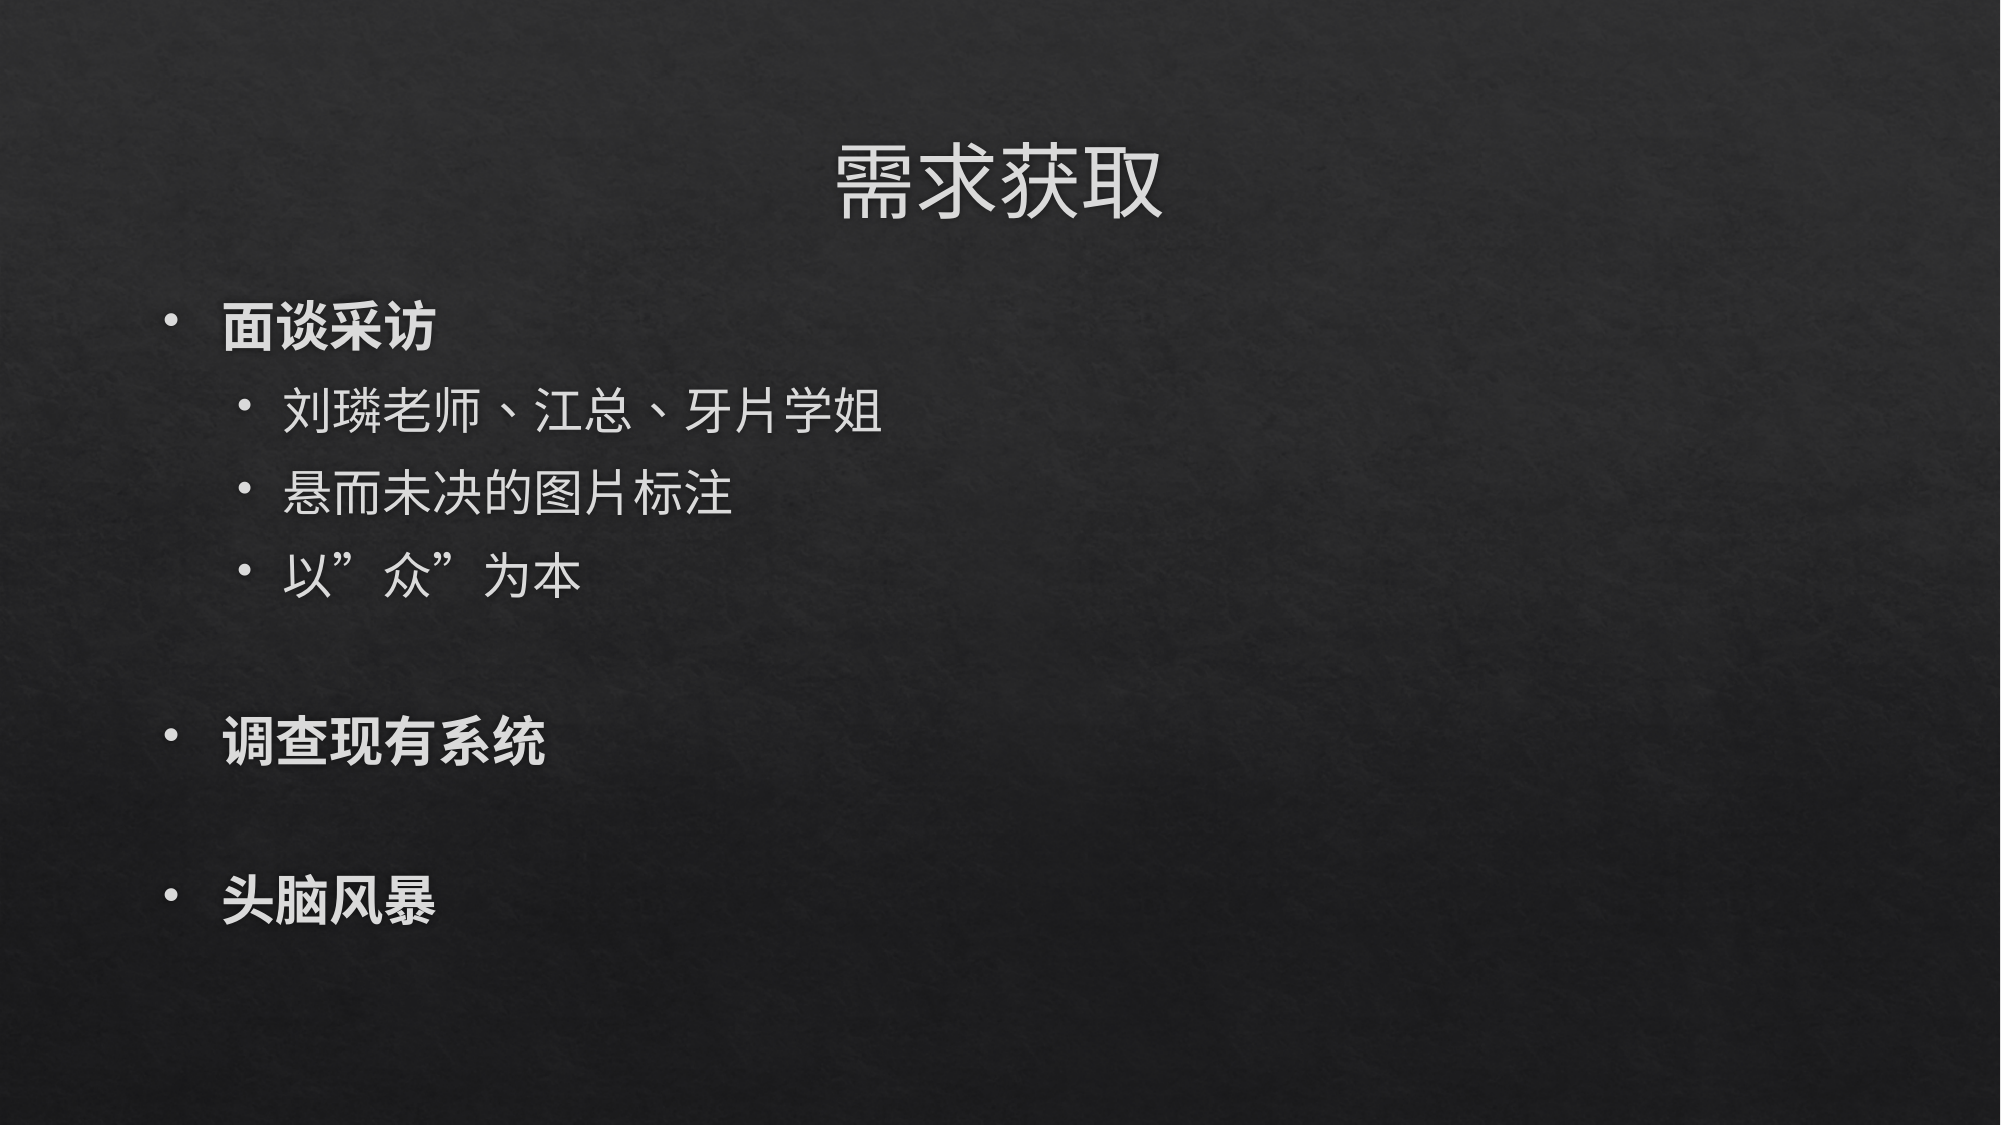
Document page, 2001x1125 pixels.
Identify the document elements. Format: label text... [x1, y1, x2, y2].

title 需求获取 [149, 99, 1849, 260]
list 面谈采访 刘璘老师、江总、牙片学姐 悬而未决的图片标注 以”众”为本 调查现有系统 头脑风暴 [149, 284, 1849, 950]
